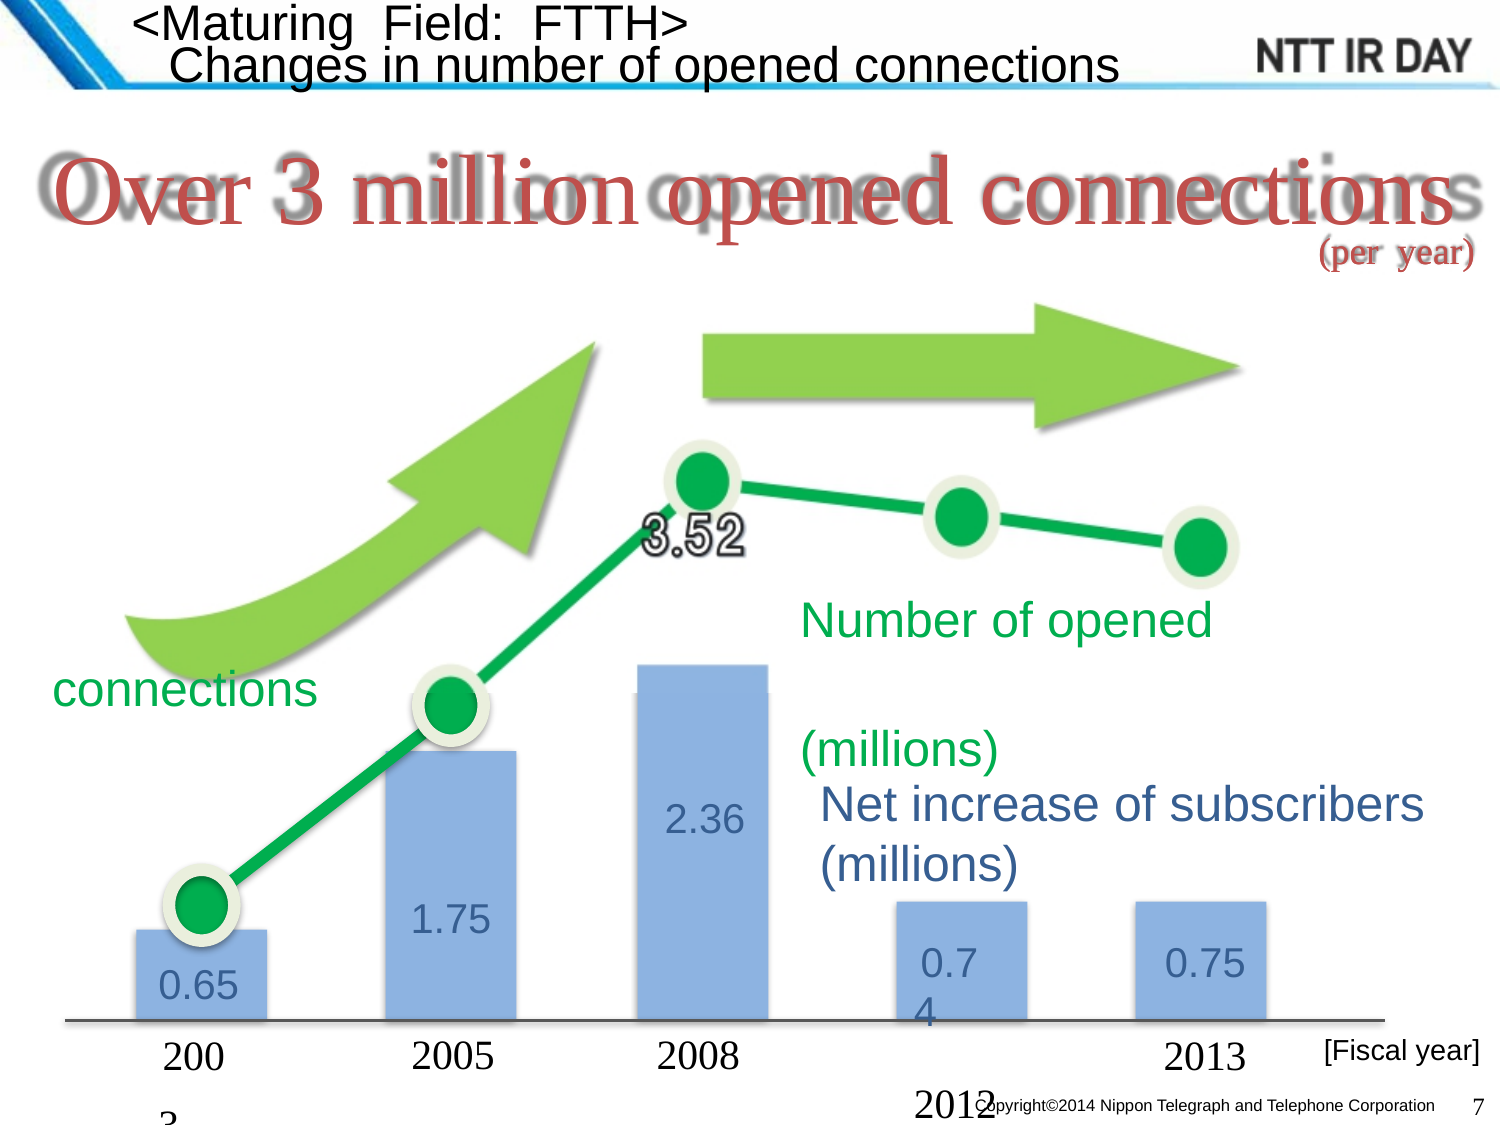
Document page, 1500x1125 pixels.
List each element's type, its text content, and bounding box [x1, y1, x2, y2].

text_box 2.36 [664, 793, 746, 843]
picture [0, 0, 1500, 693]
text_box 7 [1472, 1087, 1485, 1121]
text_box [635, 708, 770, 1017]
text_box 2008 [656, 1023, 740, 1078]
text_box [242, 1019, 913, 1023]
text_box 0.74 2012 [913, 936, 998, 1078]
text_box [134, 928, 269, 1017]
text_box [894, 900, 1029, 1017]
text_box 2005 [411, 1023, 495, 1078]
text_box [998, 1019, 1163, 1023]
text_box [416, 708, 486, 743]
text_box [231, 733, 422, 883]
text_box [166, 867, 237, 943]
text_box 0.75 2013 [1163, 937, 1247, 1079]
text_box Net increase of subscribers (millions) [819, 772, 1426, 892]
text_box [1134, 900, 1269, 1017]
text_box [384, 749, 518, 1017]
text_box 1.75 [410, 892, 492, 942]
text_box [64, 1019, 158, 1023]
text_box Changes in number of opened connections Over 3 million opened connections Number of opened connections (millions) [52, 702, 1459, 708]
text_box [1247, 1019, 1386, 1023]
text_box 0.65 2003 [158, 959, 242, 1079]
text_box [Fiscal year] [1324, 1031, 1481, 1066]
text_box Copyright©2014 Nippon Telegraph and Telephone Corporation [974, 1095, 1437, 1115]
